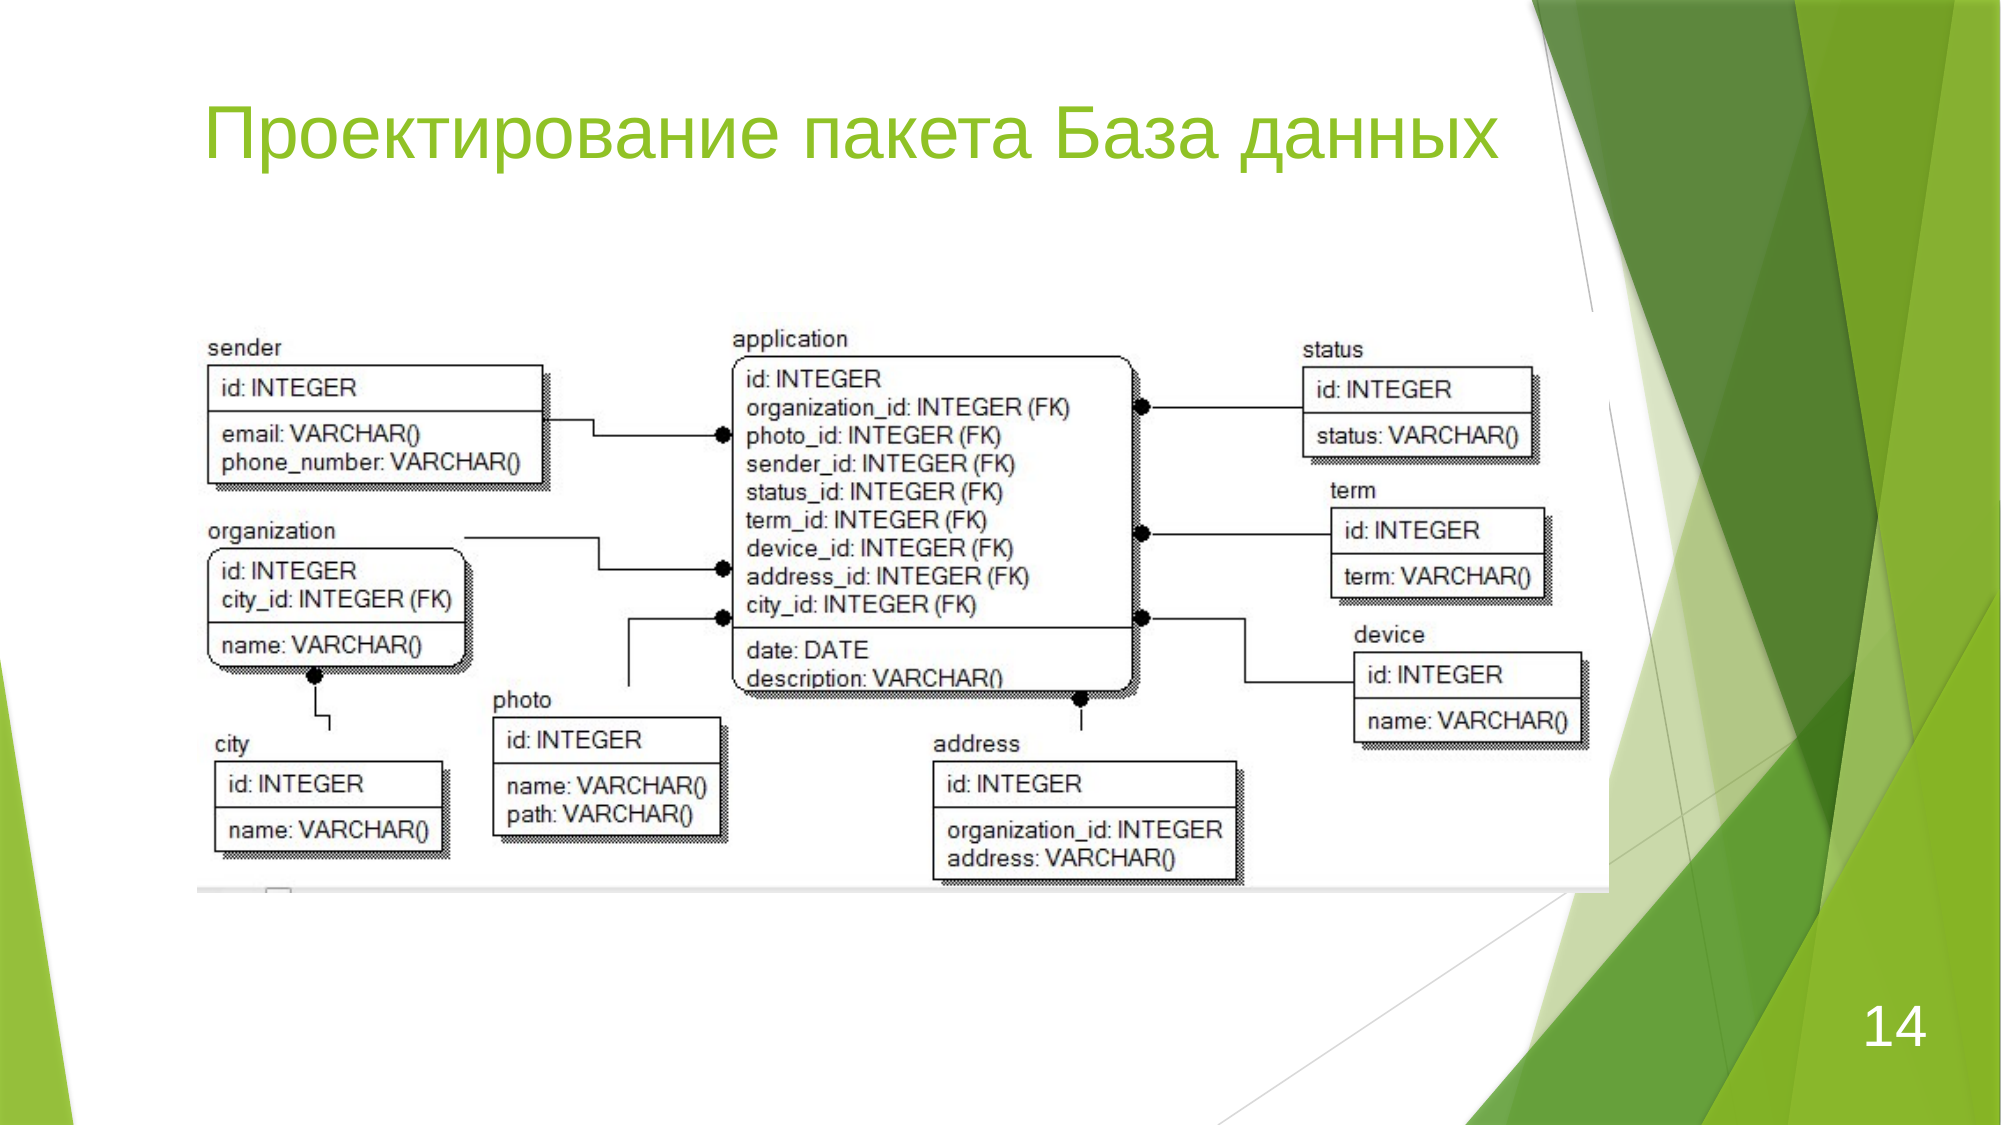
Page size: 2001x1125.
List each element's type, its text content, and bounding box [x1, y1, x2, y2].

title Проектирование пакета База данных [147, 75, 1558, 293]
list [197, 311, 1609, 893]
slide_number 14 [1830, 992, 1943, 1053]
